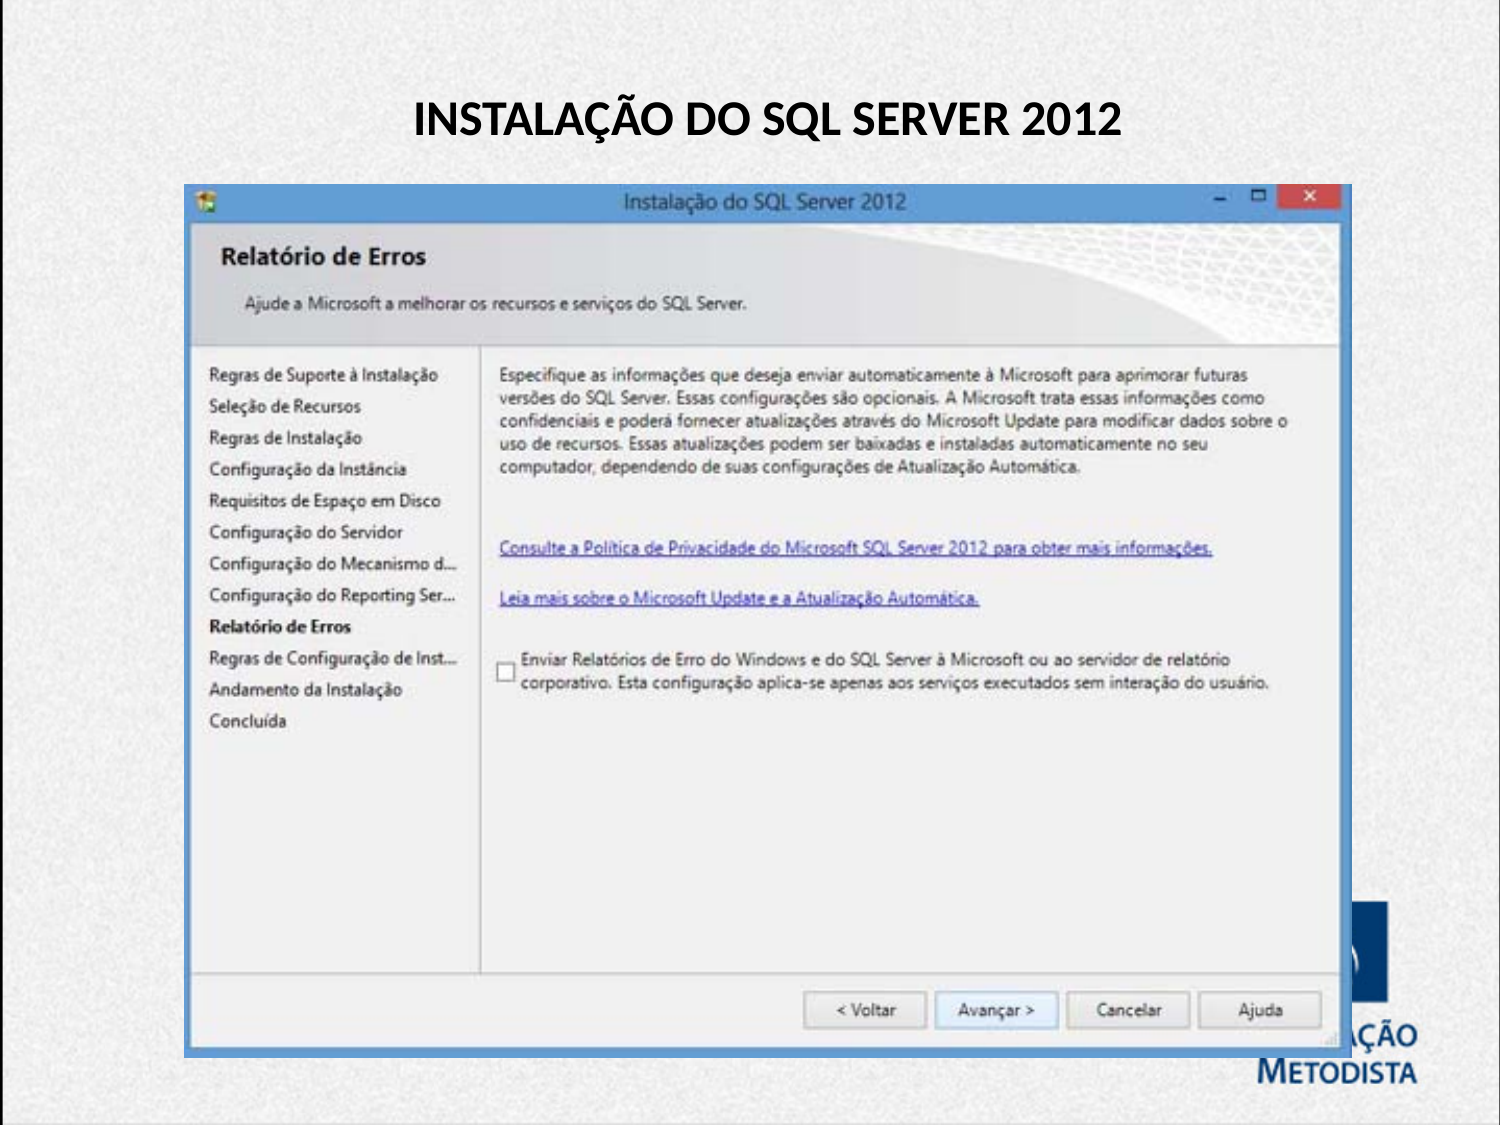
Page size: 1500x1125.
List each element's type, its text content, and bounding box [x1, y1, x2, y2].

text_box INSTALAÇÃO DO SQL SERVER 2012 [286, 78, 1250, 153]
picture [0, 0, 1500, 1125]
